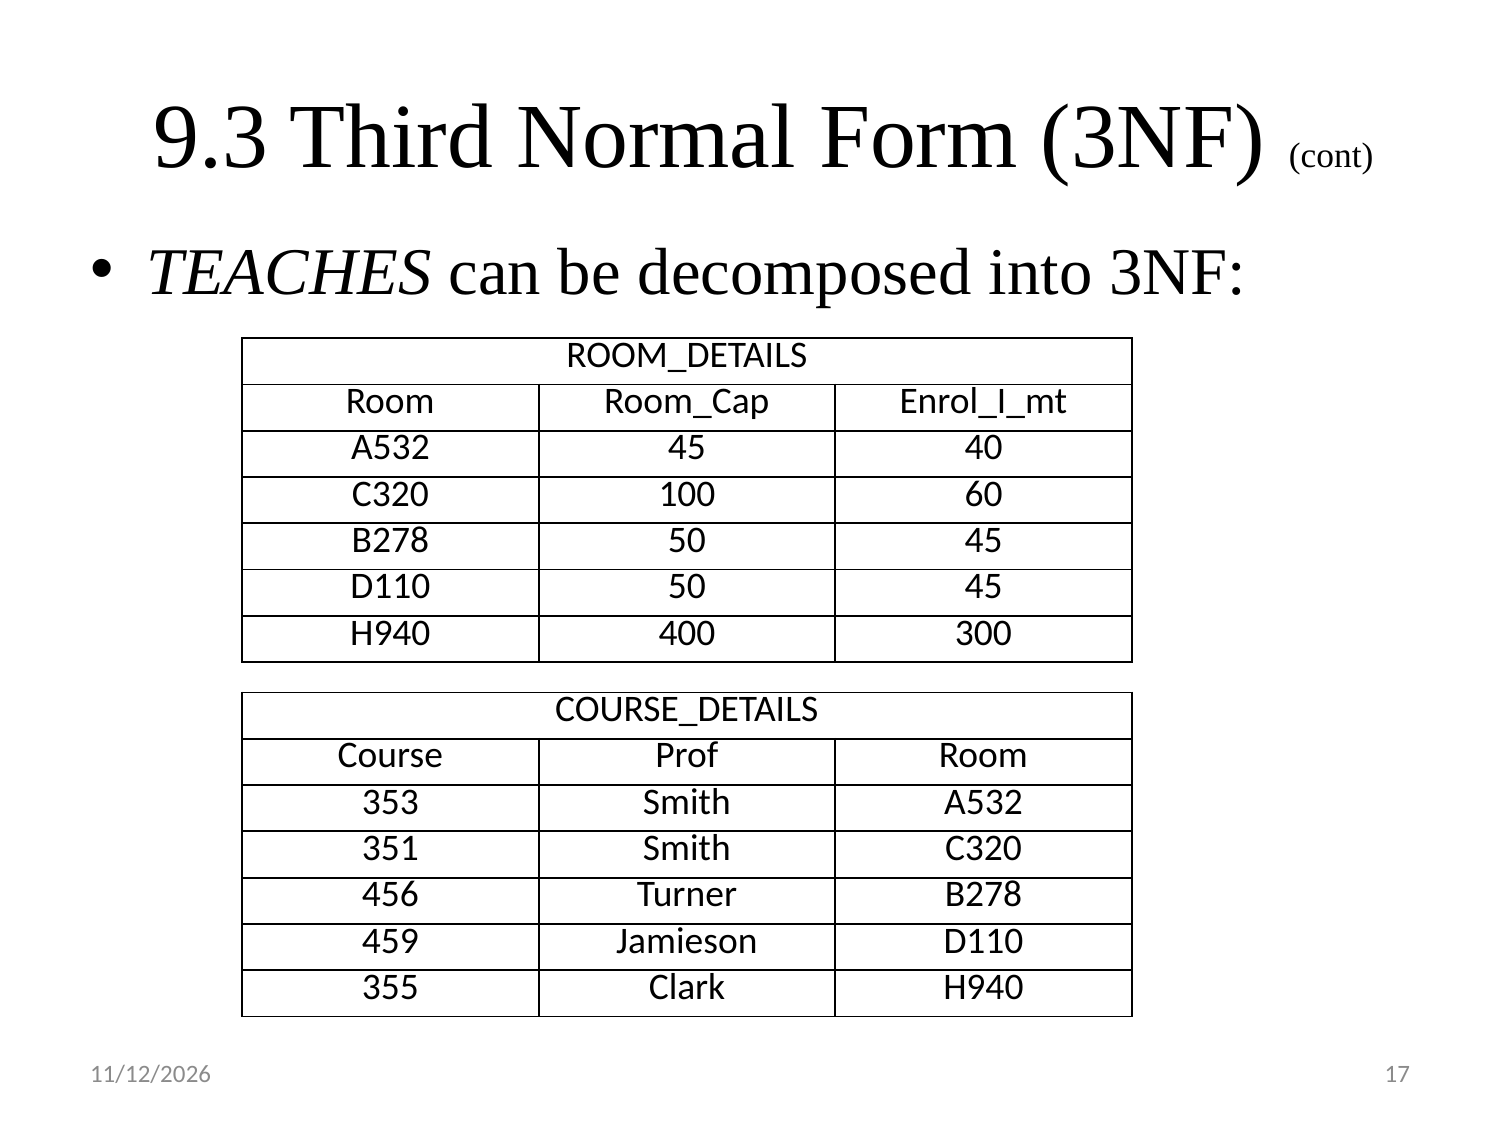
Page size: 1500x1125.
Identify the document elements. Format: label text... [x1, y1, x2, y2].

table_cell 300 [836, 617, 1131, 661]
table_cell 355 [243, 971, 538, 1016]
table_cell Enrol_I_mt [836, 385, 1131, 430]
table_cell H940 [243, 617, 538, 661]
table_cell 50 [540, 524, 834, 569]
slide_number 17 [1074, 1042, 1425, 1103]
table_cell Smith [540, 832, 834, 877]
table_cell C320 [243, 478, 538, 522]
table_cell H940 [836, 971, 1131, 1016]
table_cell D110 [243, 570, 538, 615]
table_cell Jamieson [540, 925, 834, 969]
table_cell D110 [836, 925, 1131, 969]
table_cell C320 [836, 832, 1131, 877]
table_cell 50 [540, 570, 834, 615]
table_cell 100 [540, 478, 834, 522]
table_cell 456 [243, 879, 538, 923]
table_cell Turner [540, 879, 834, 923]
table_header ROOM_DETAILS [243, 339, 1131, 384]
table_cell 459 [243, 925, 538, 969]
table_cell 45 [836, 524, 1131, 569]
table_cell Clark [540, 971, 834, 1016]
table_cell Room [243, 385, 538, 430]
table_cell 45 [540, 432, 834, 476]
table_cell 45 [836, 570, 1131, 615]
list TEACHES can be decomposed into 3NF: [75, 219, 1425, 1005]
text_box 9.3 Third Normal Form (3NF) (cont) [88, 42, 1439, 231]
table_cell 400 [540, 617, 834, 661]
table_cell 351 [243, 832, 538, 877]
table_cell B278 [836, 879, 1131, 923]
table_cell Prof [540, 740, 834, 784]
table_cell Smith [540, 786, 834, 830]
table_cell 353 [243, 786, 538, 830]
table_cell 60 [836, 478, 1131, 522]
table_cell Course [243, 740, 538, 784]
table_header COURSE_DETAILS [243, 693, 1131, 738]
table_cell Room [836, 740, 1131, 784]
table_cell A532 [836, 786, 1131, 830]
table_cell Room_Cap [540, 385, 834, 430]
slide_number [75, 1042, 425, 1103]
table_cell B278 [243, 524, 538, 569]
table_cell A532 [243, 432, 538, 476]
table_cell 40 [836, 432, 1131, 476]
